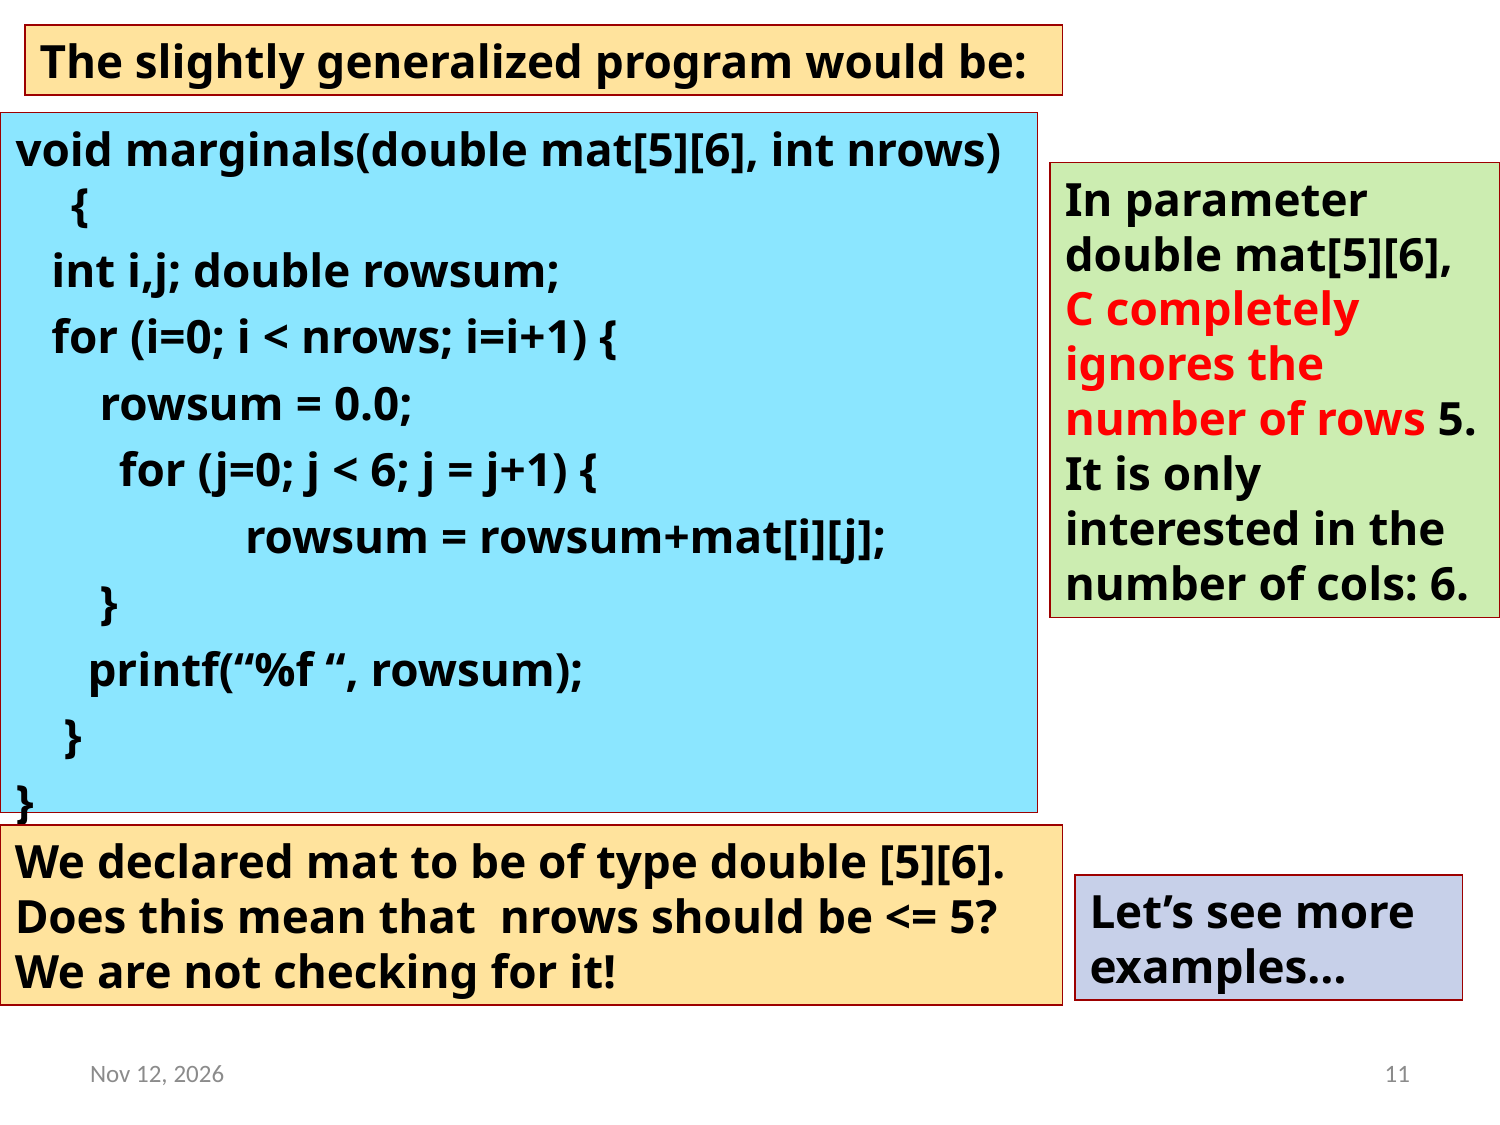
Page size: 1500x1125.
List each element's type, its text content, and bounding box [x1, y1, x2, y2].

slide_number 11 [1074, 1042, 1425, 1103]
text_box Let’s see more examples… [1074, 874, 1463, 1001]
text_box We declared mat to be of type double [5][6]. Does this mean that nrows should be <= 5? We are not checking for it! [0, 825, 1063, 1006]
slide_number Oct-17 [75, 1042, 425, 1103]
text_box The slightly generalized program would be: [24, 24, 1063, 96]
text_box In parameter double mat[5][6], C completely ignores the number of rows 5. It is only interested in the number of cols: 6. [1049, 162, 1500, 618]
text_box void marginals(double mat[5][6], int nrows) { int i,j; double rowsum; for (i=0; i < nrows; i=i+1) { rowsum = 0.0; for (j=0; j < 6; j = j+1) { rowsum = rowsum+mat[i][j]; } printf(“%f “, rowsum); } } [0, 112, 1038, 813]
